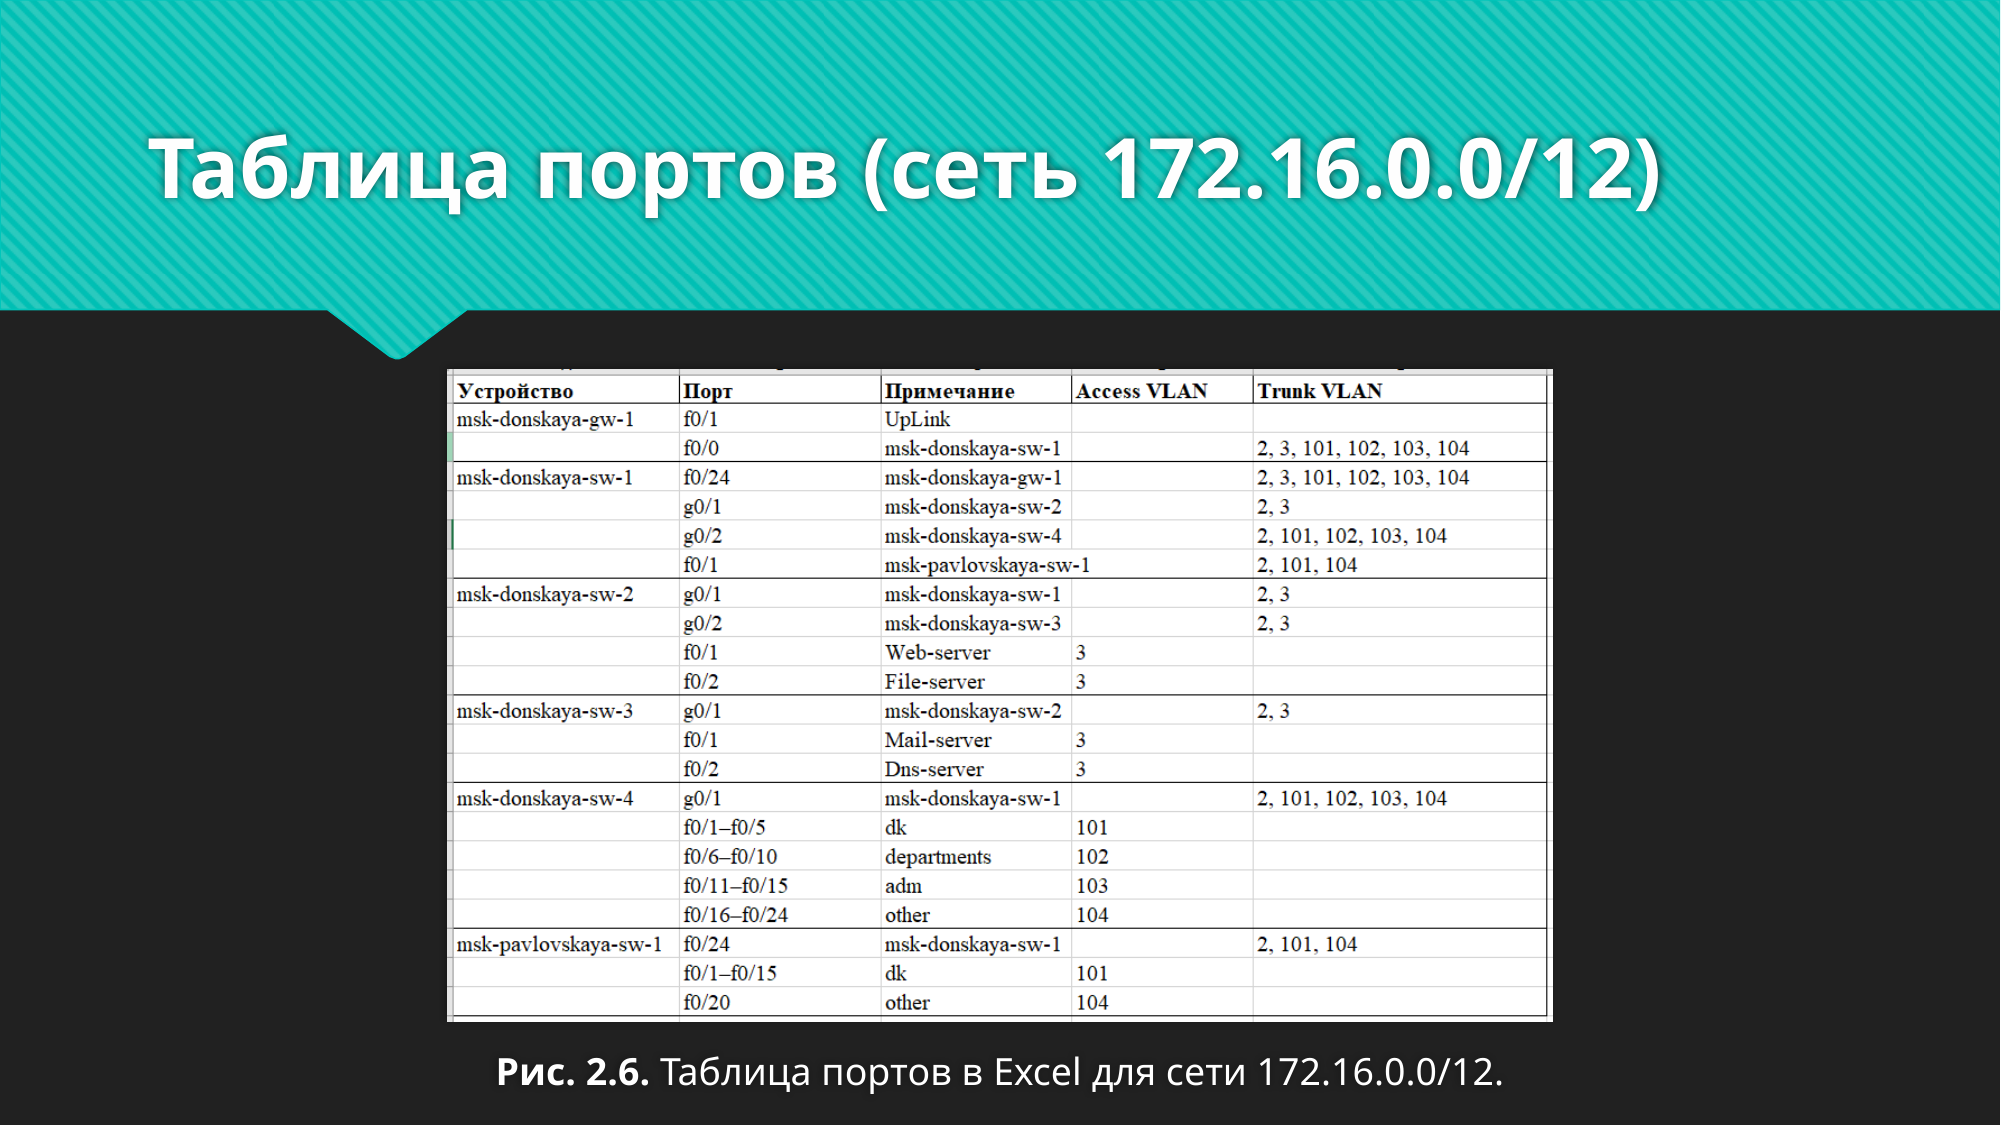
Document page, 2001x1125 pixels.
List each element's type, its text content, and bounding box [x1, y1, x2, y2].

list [447, 369, 1553, 1022]
title Таблица портов (сеть 172.16.0.0/12) [132, 103, 1868, 223]
text_box Рис. 2.6. Таблица портов в Excel для сети 172.16.0.0/12. [266, 1015, 1734, 1125]
